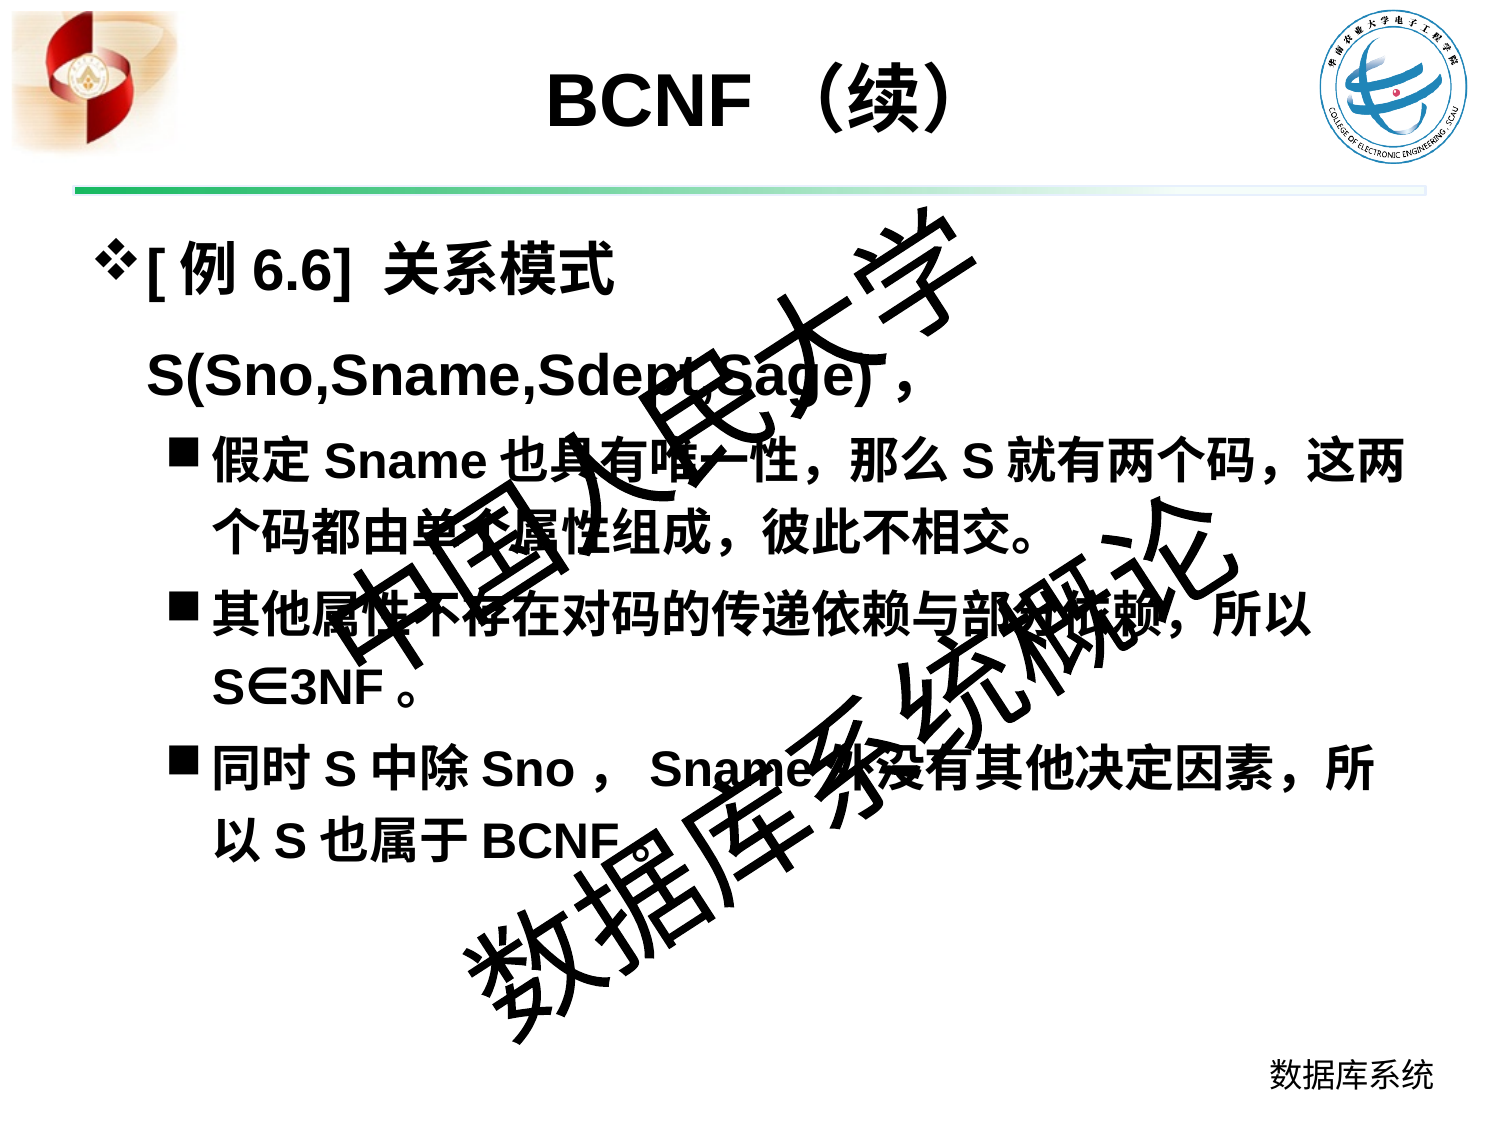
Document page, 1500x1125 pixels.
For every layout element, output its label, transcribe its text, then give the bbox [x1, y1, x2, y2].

picture [1289, 0, 1500, 176]
picture [11, 11, 95, 164]
list [例6.6] 关系模式S(Sno,Sname,Sdept,Sage)， 假定Sname也具有唯一性，那么S就有两个码，这两个码都由单个属性组成，彼此不相交。 其他属性不存在对码的传递依赖与部分依赖，所以S∈3NF。 同时S中除Sno，Sname外没有其他决定因素，所以S也属于BCNF。 [74, 189, 1426, 1017]
text_box BCNF（续） [95, 3, 1446, 190]
